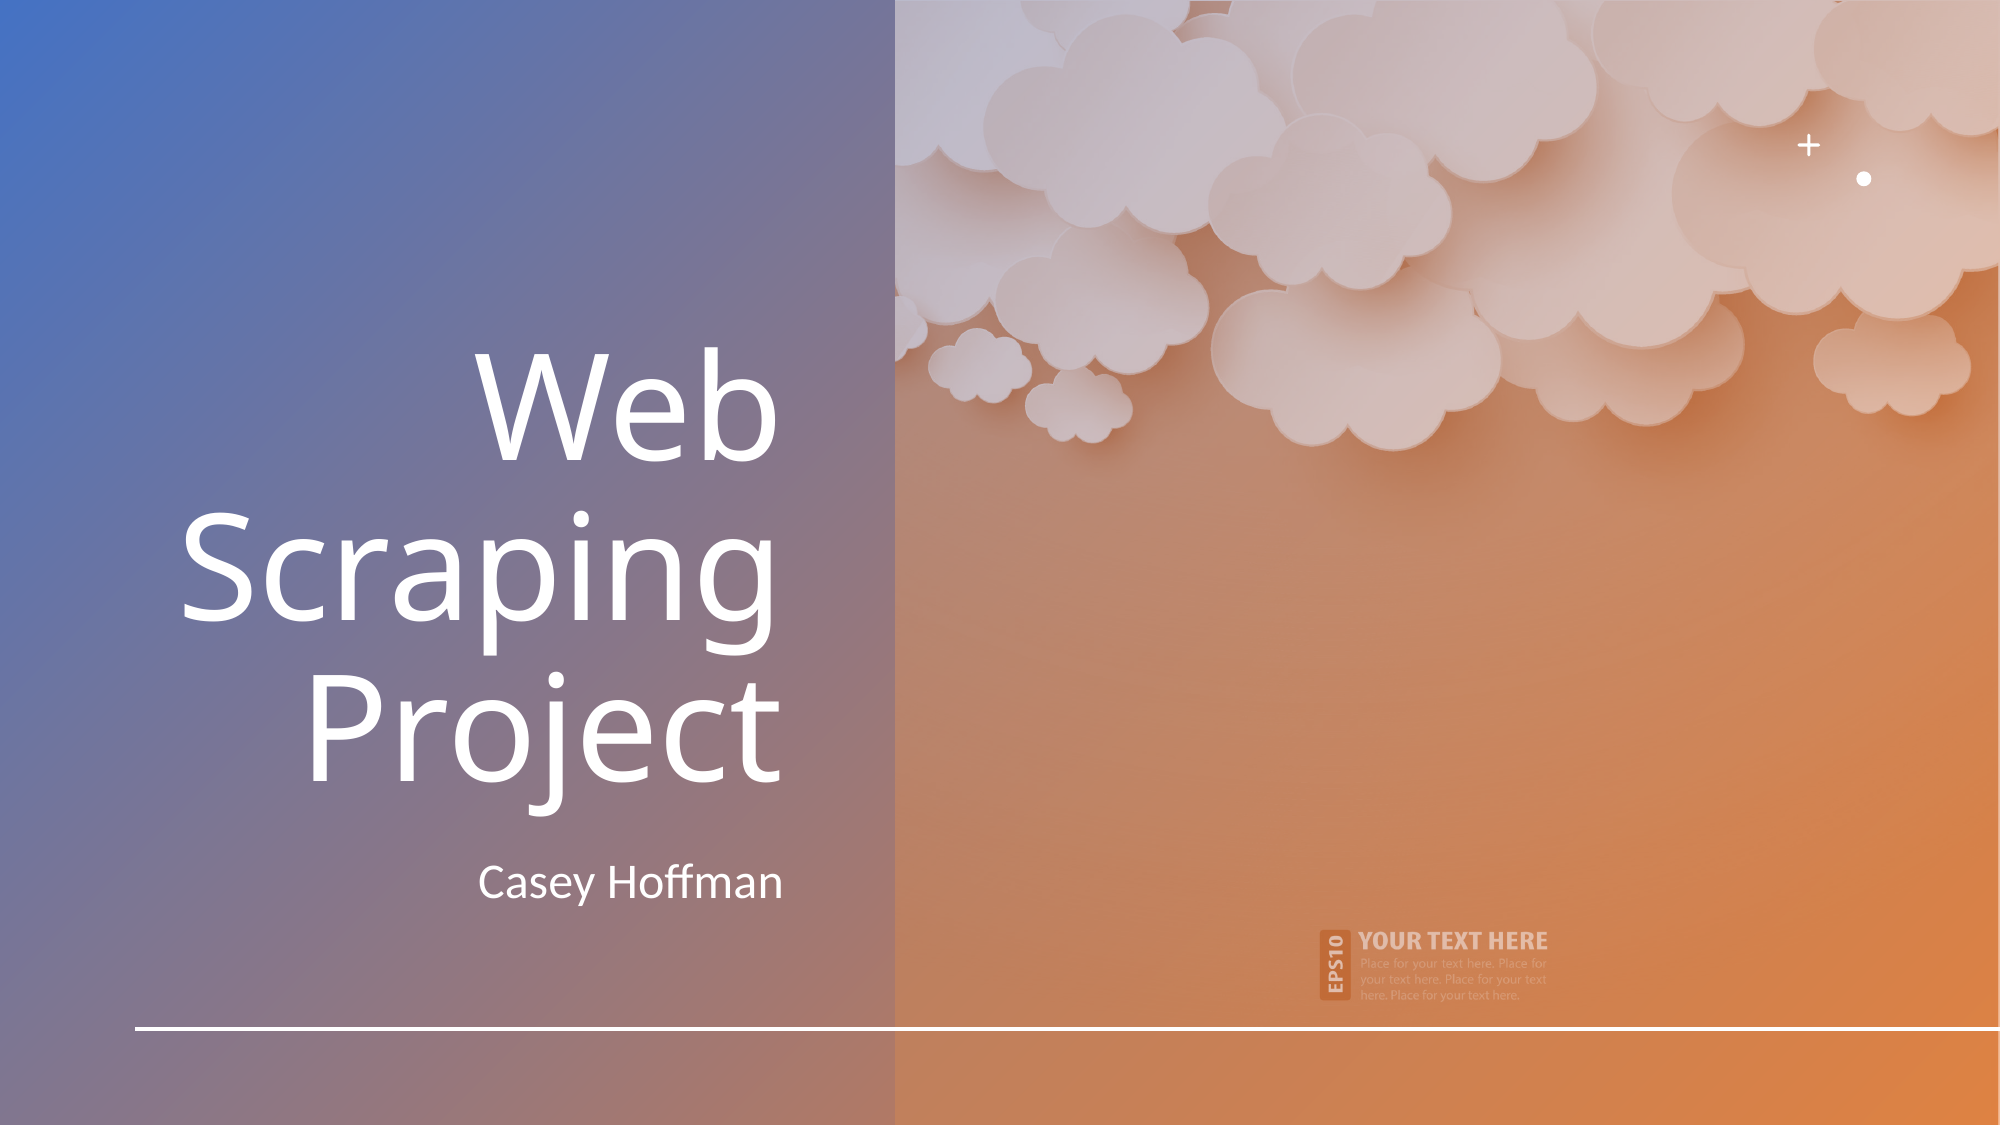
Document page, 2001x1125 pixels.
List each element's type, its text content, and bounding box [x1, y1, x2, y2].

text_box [1797, 133, 1872, 187]
picture [895, 0, 2000, 1029]
subtitle Casey Hoffman [130, 848, 799, 1011]
title Web Scraping Project [130, 225, 799, 821]
text_box [0, 0, 895, 1125]
picture [895, 1030, 2000, 1125]
